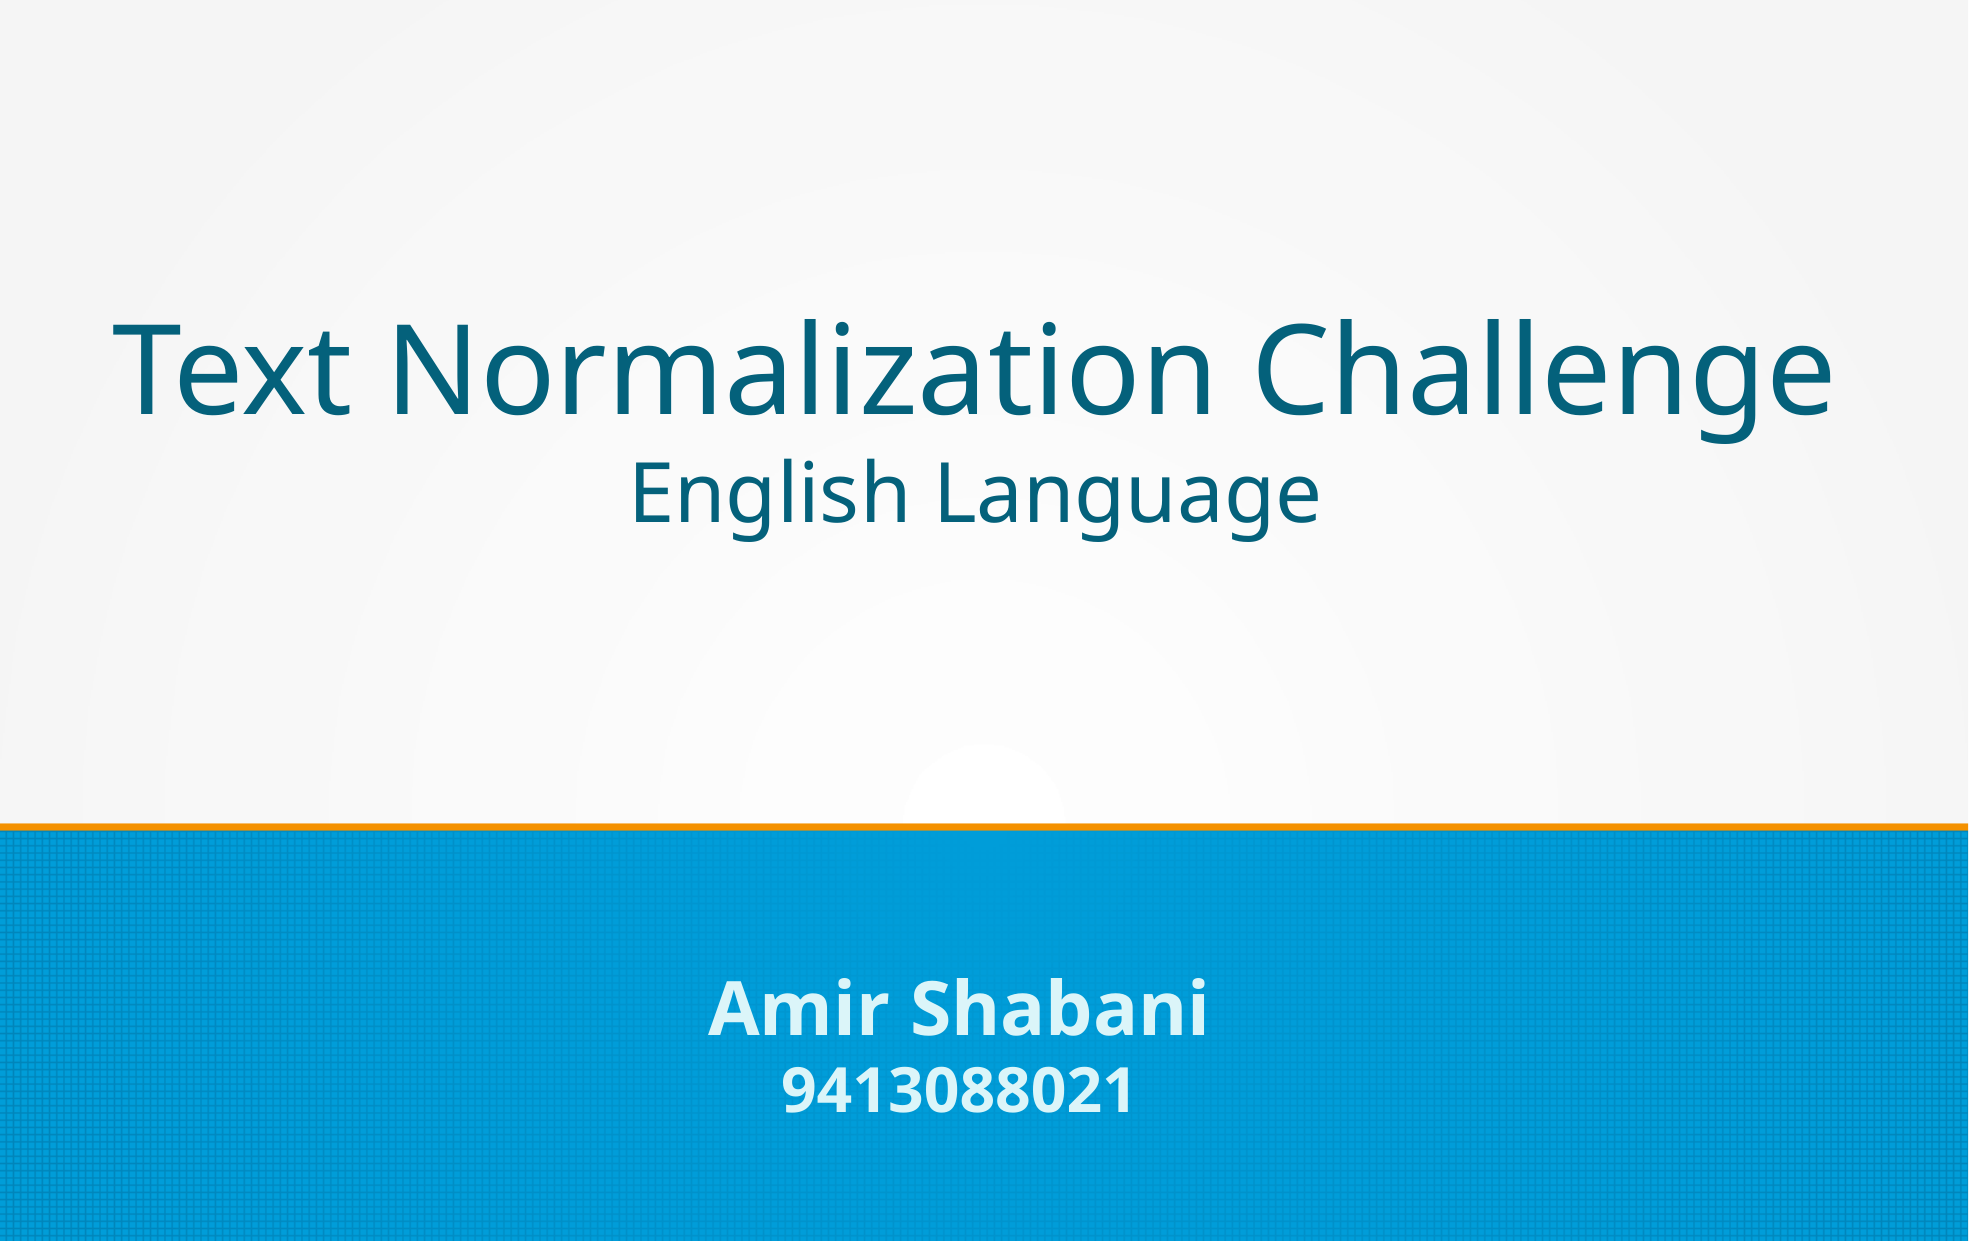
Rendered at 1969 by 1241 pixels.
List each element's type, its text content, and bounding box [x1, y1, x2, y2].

text_box Text Normalization Challenge English Language [89, 49, 1861, 780]
picture [0, 0, 1969, 830]
text_box Amir Shabani 9413088021 [74, 959, 1845, 1125]
